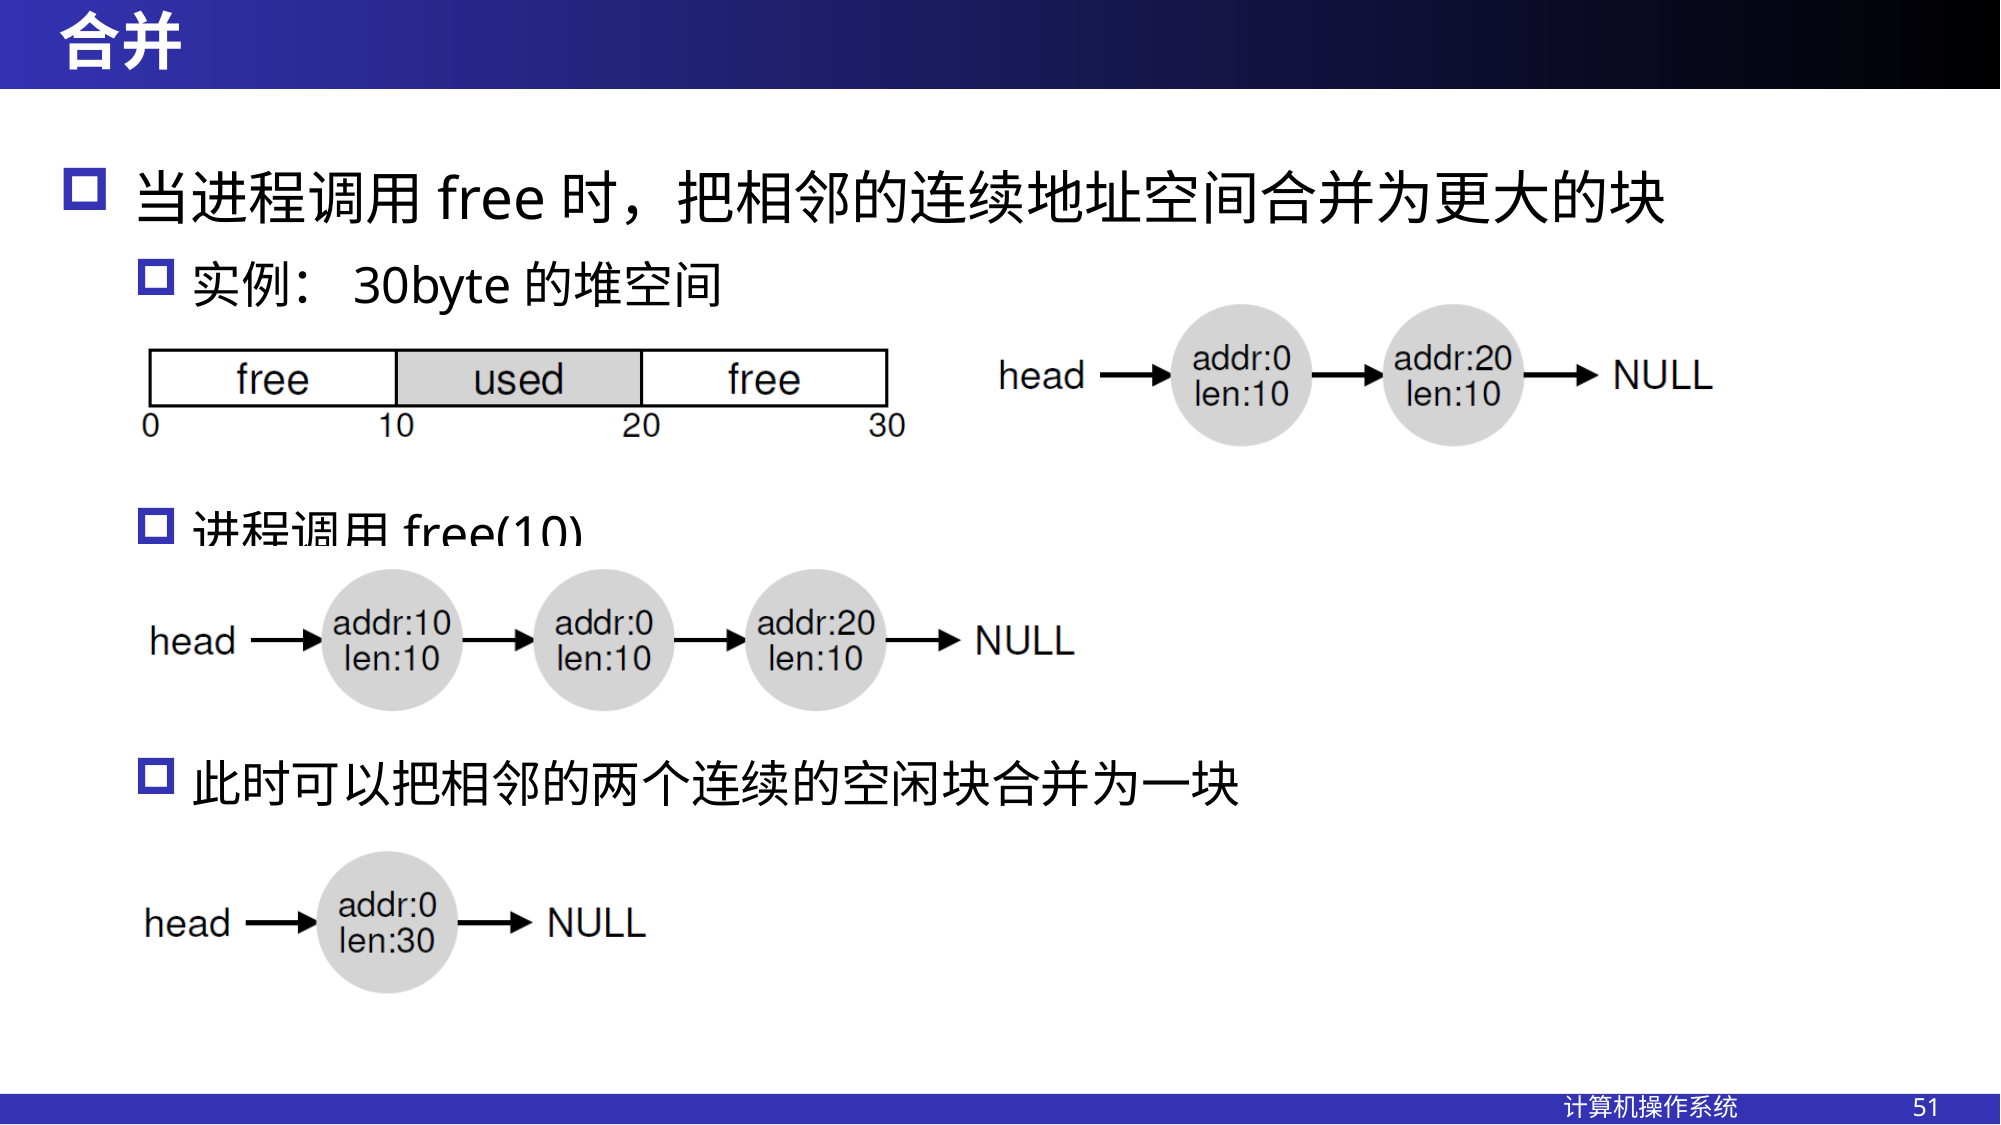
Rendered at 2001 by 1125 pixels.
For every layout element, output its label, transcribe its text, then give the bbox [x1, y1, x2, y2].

list 当进程调用free时，把相邻的连续地址空间合并为更大的块 实例：30byte的堆空间 进程调用free(10) 此时可以把相邻的两个连续的空闲块合并为一块 [0, 88, 2000, 1093]
title 合并 [0, 0, 2000, 88]
picture [111, 315, 928, 459]
picture [954, 276, 1772, 477]
picture [111, 829, 676, 1005]
slide_number 计算机操作系统 51 [0, 1093, 2000, 1125]
picture [129, 546, 1090, 731]
